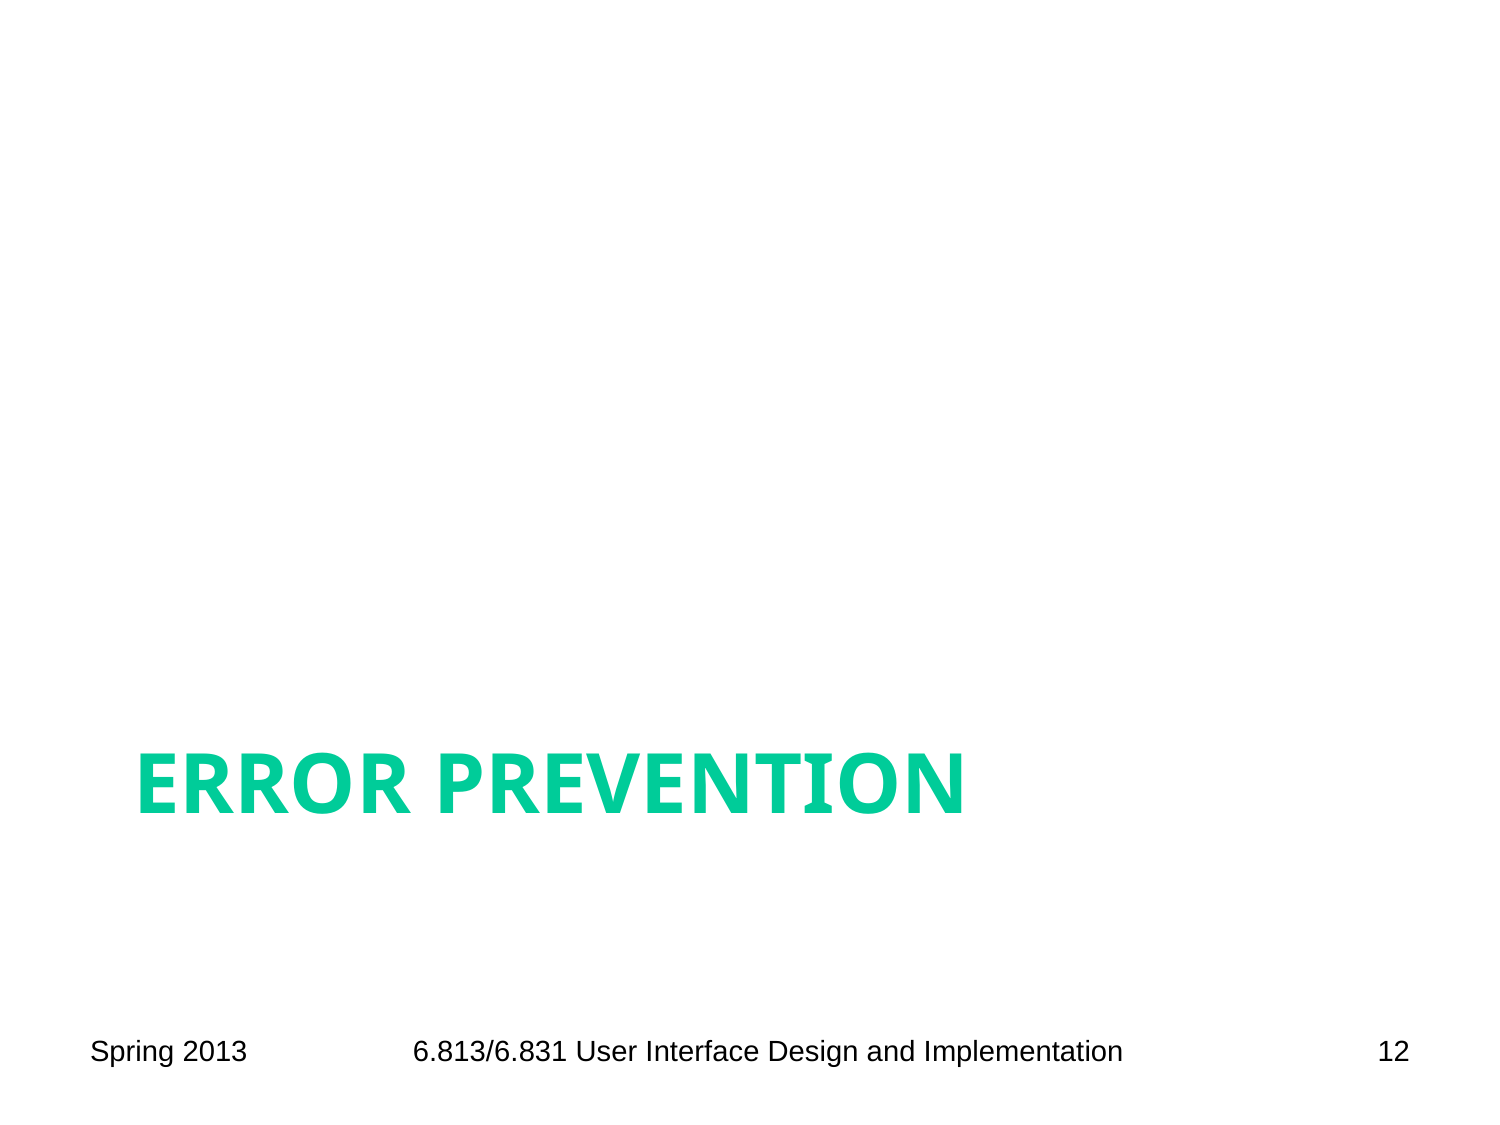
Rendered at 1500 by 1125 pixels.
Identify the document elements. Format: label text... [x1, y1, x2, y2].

title Error Prevention [118, 722, 1394, 947]
slide_number 12 [1237, 1024, 1426, 1103]
slide_number Spring 2013 [74, 1024, 301, 1103]
footer 6.813/6.831 User Interface Design and Implementation [312, 1024, 1226, 1103]
